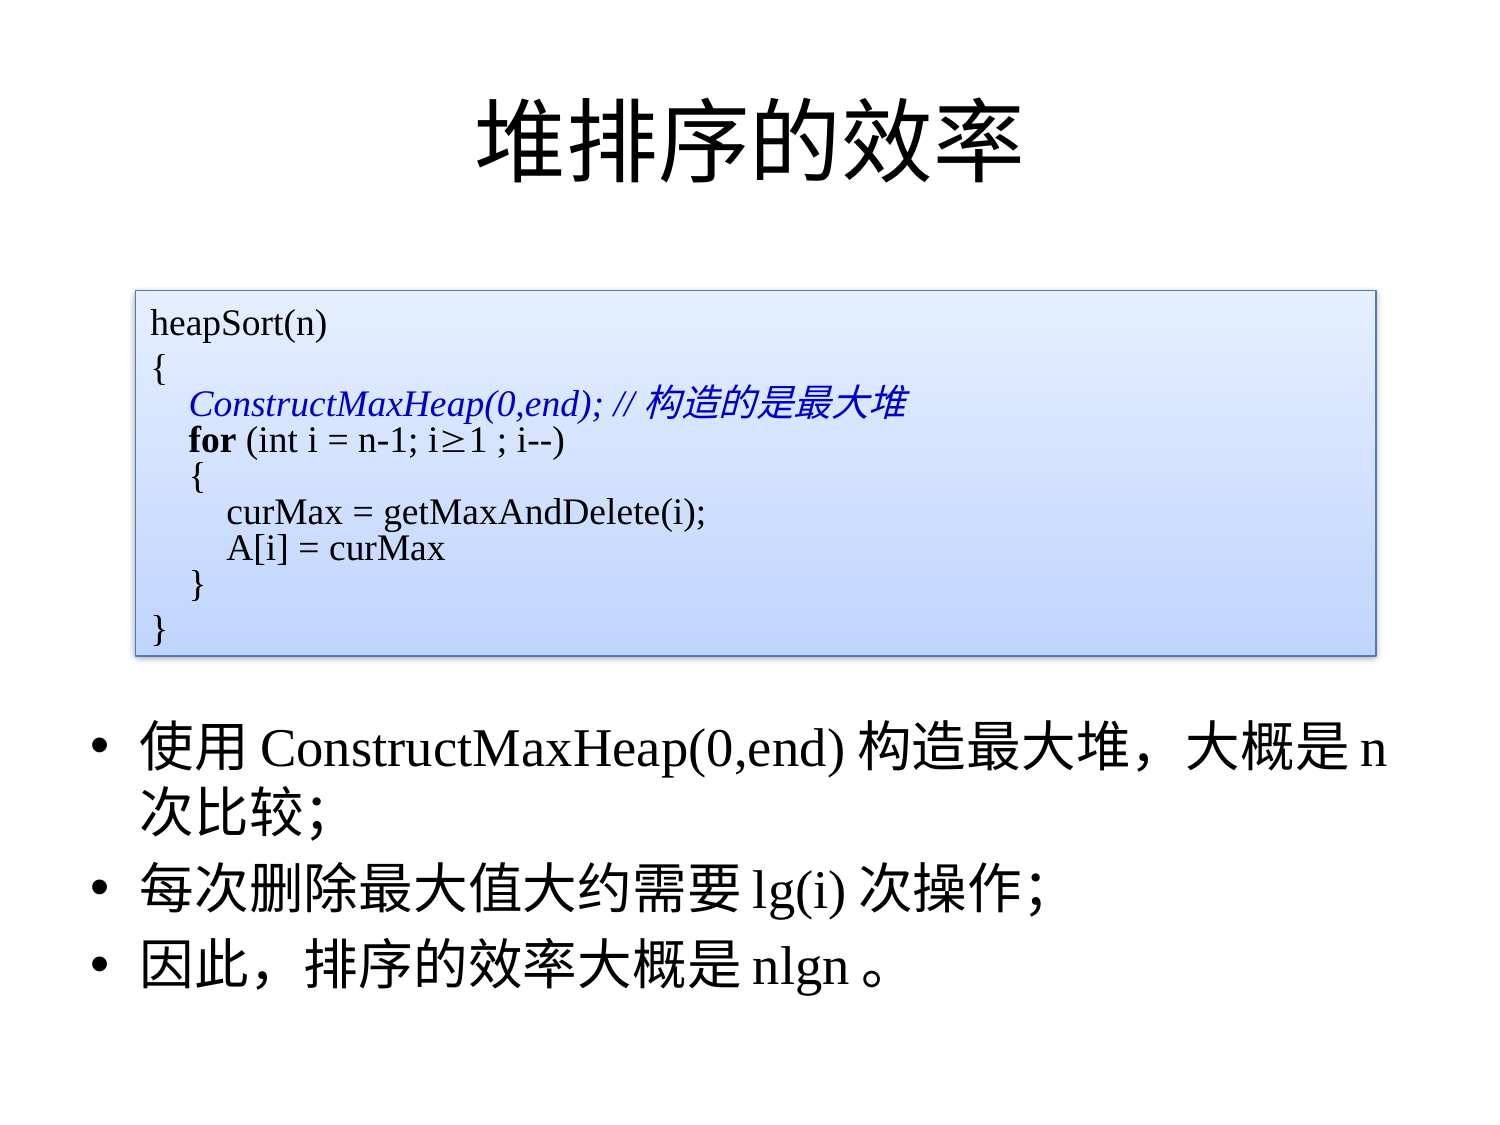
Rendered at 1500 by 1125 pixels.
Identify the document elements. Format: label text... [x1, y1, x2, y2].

title 堆排序的效率 [75, 45, 1425, 233]
text_box heapSort(n) { ConstructMaxHeap(0,end); //构造的是最大堆 for (int i = n-1; i1 ; i--) { curMax = getMaxAndDelete(i); A[i] = curMax } } [135, 290, 1377, 657]
list 使用ConstructMaxHeap(0,end)构造最大堆，大概是n次比较； 每次删除最大值大约需要lg(i)次操作； 因此，排序的效率大概是nlgn。 [75, 704, 1425, 1005]
